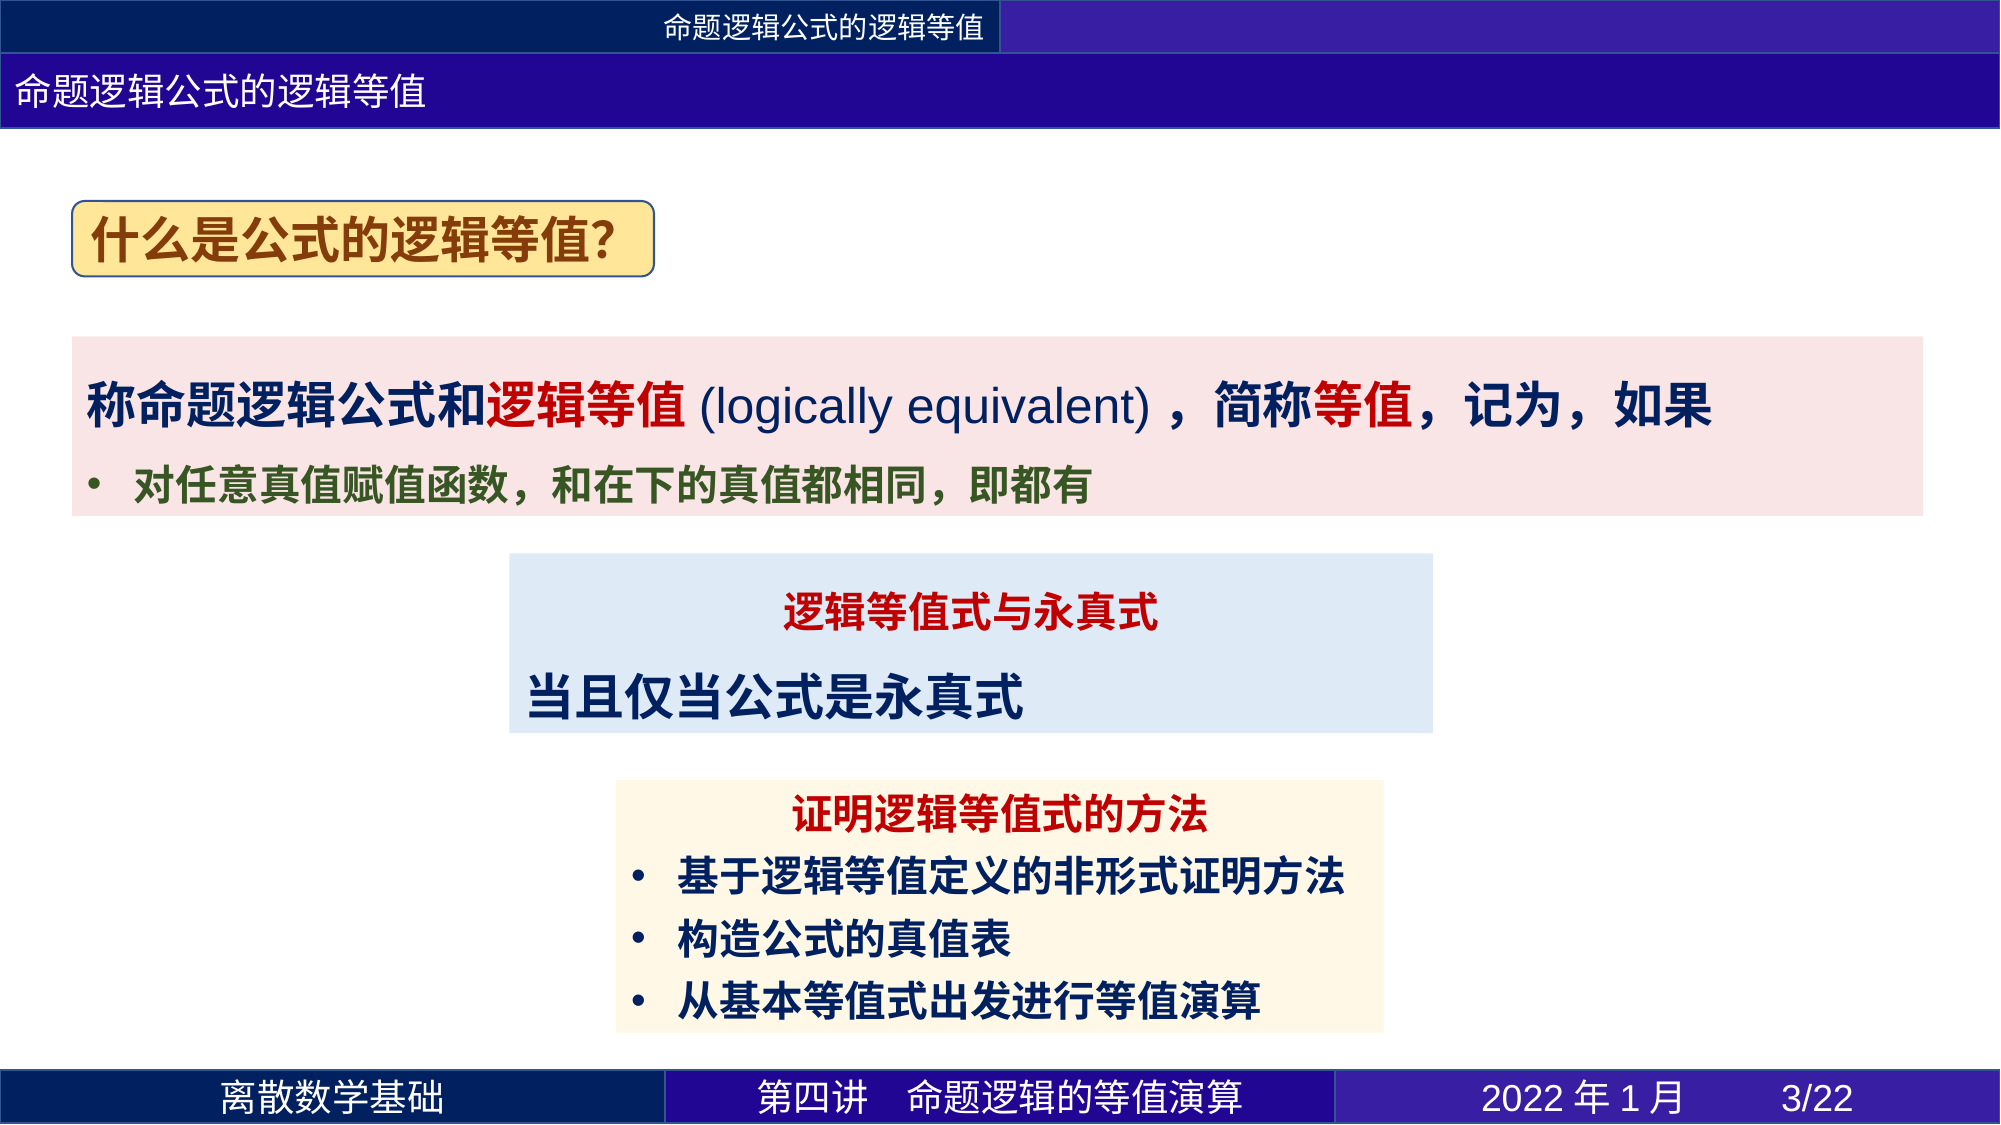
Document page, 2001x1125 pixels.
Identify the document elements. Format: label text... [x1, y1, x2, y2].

text_box 命题逻辑公式的逻辑等值 [0, 0, 999, 52]
text_box [999, 0, 2000, 52]
text_box 命题逻辑公式的逻辑等值 [0, 52, 2000, 129]
text_box 什么是公式的逻辑等值？ [71, 199, 656, 278]
text_box 离散数学基础 [0, 1069, 664, 1124]
text_box 2022年1月 3/22 [1334, 1069, 2000, 1124]
text_box 第四讲 命题逻辑的等值演算 [664, 1069, 1334, 1124]
